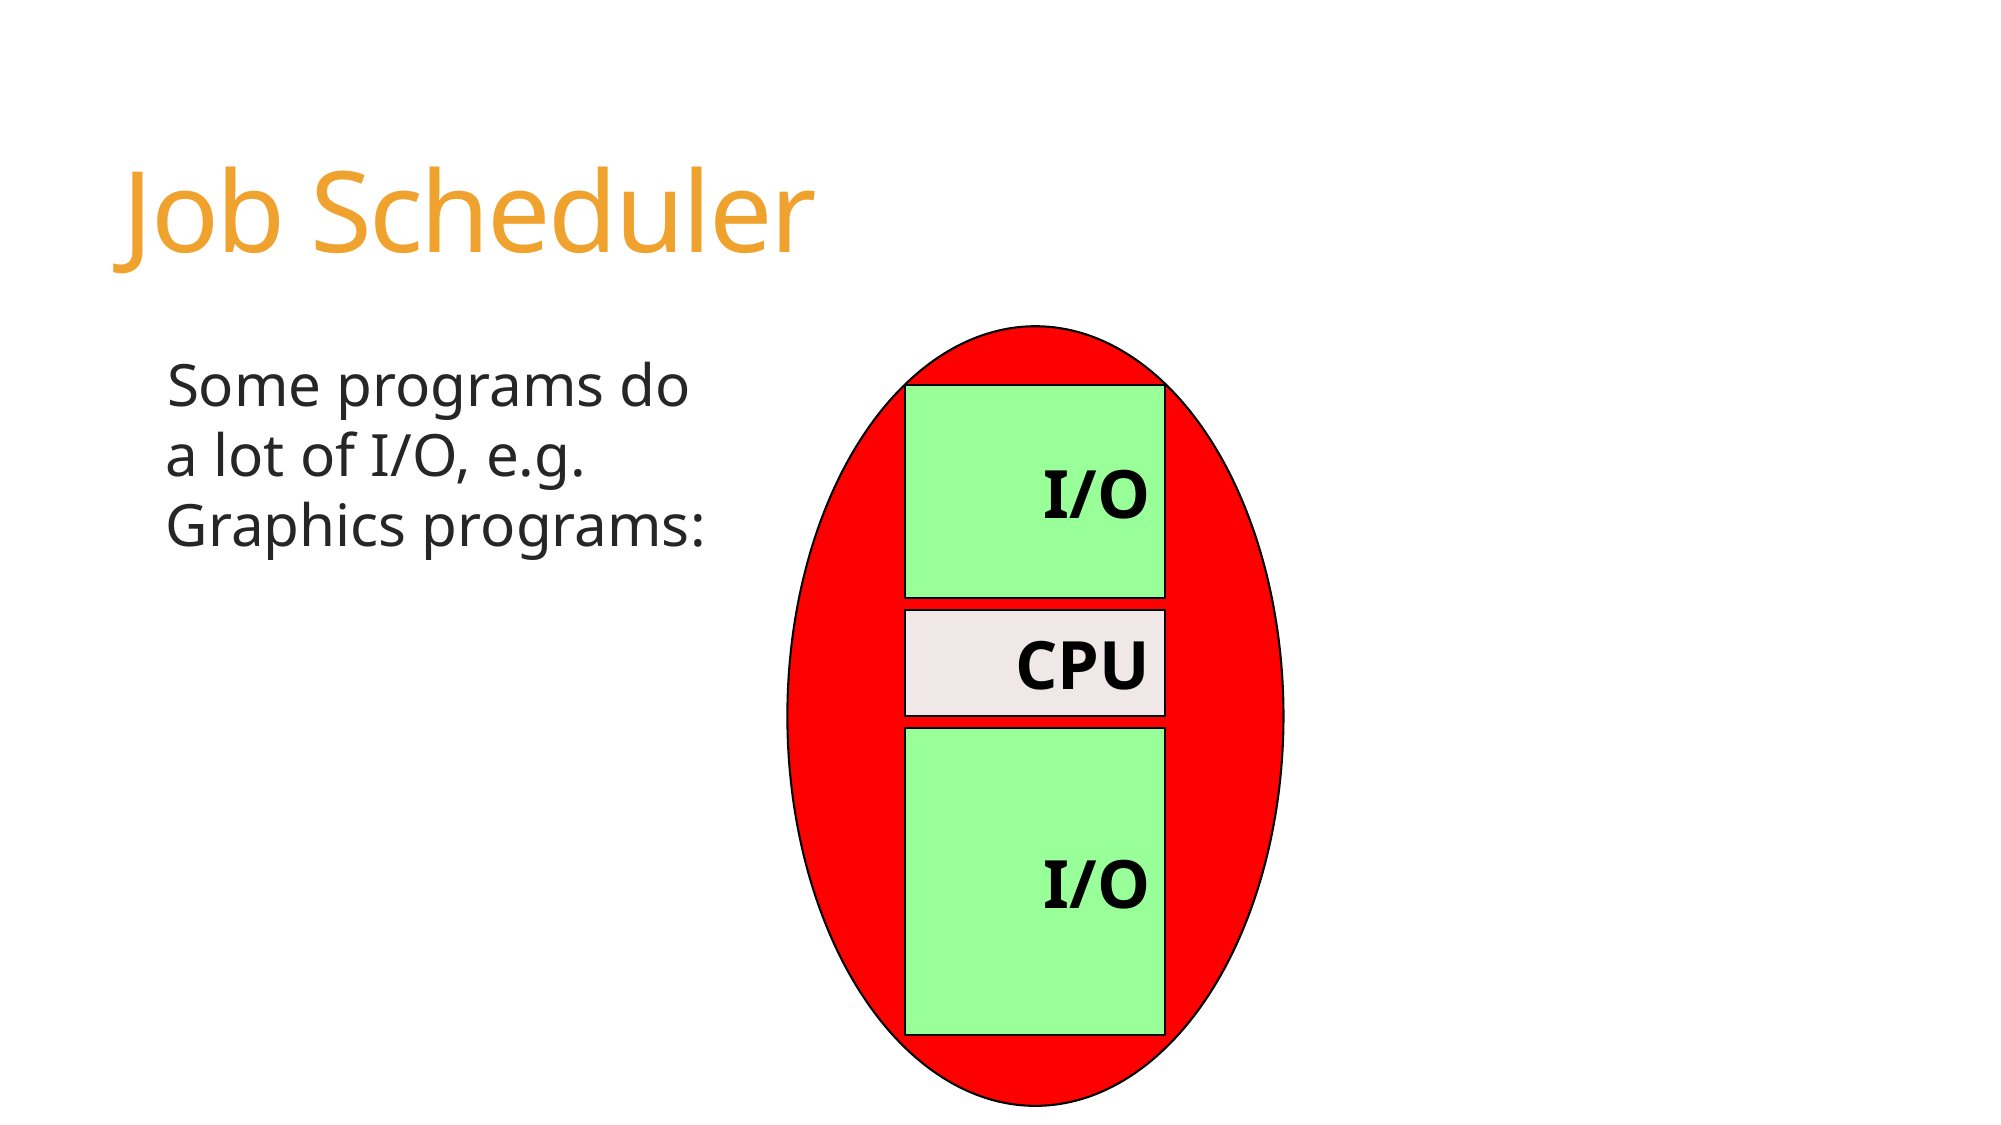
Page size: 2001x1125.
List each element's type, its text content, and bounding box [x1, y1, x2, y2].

list Some programs do a lot of I/O, e.g. Graphics programs: [135, 340, 722, 1009]
text_box I/O [904, 727, 1166, 1036]
text_box I/O [904, 384, 1166, 599]
text_box [786, 354, 1285, 1107]
title Job Scheduler [107, 81, 1875, 354]
text_box CPU [904, 609, 1166, 717]
